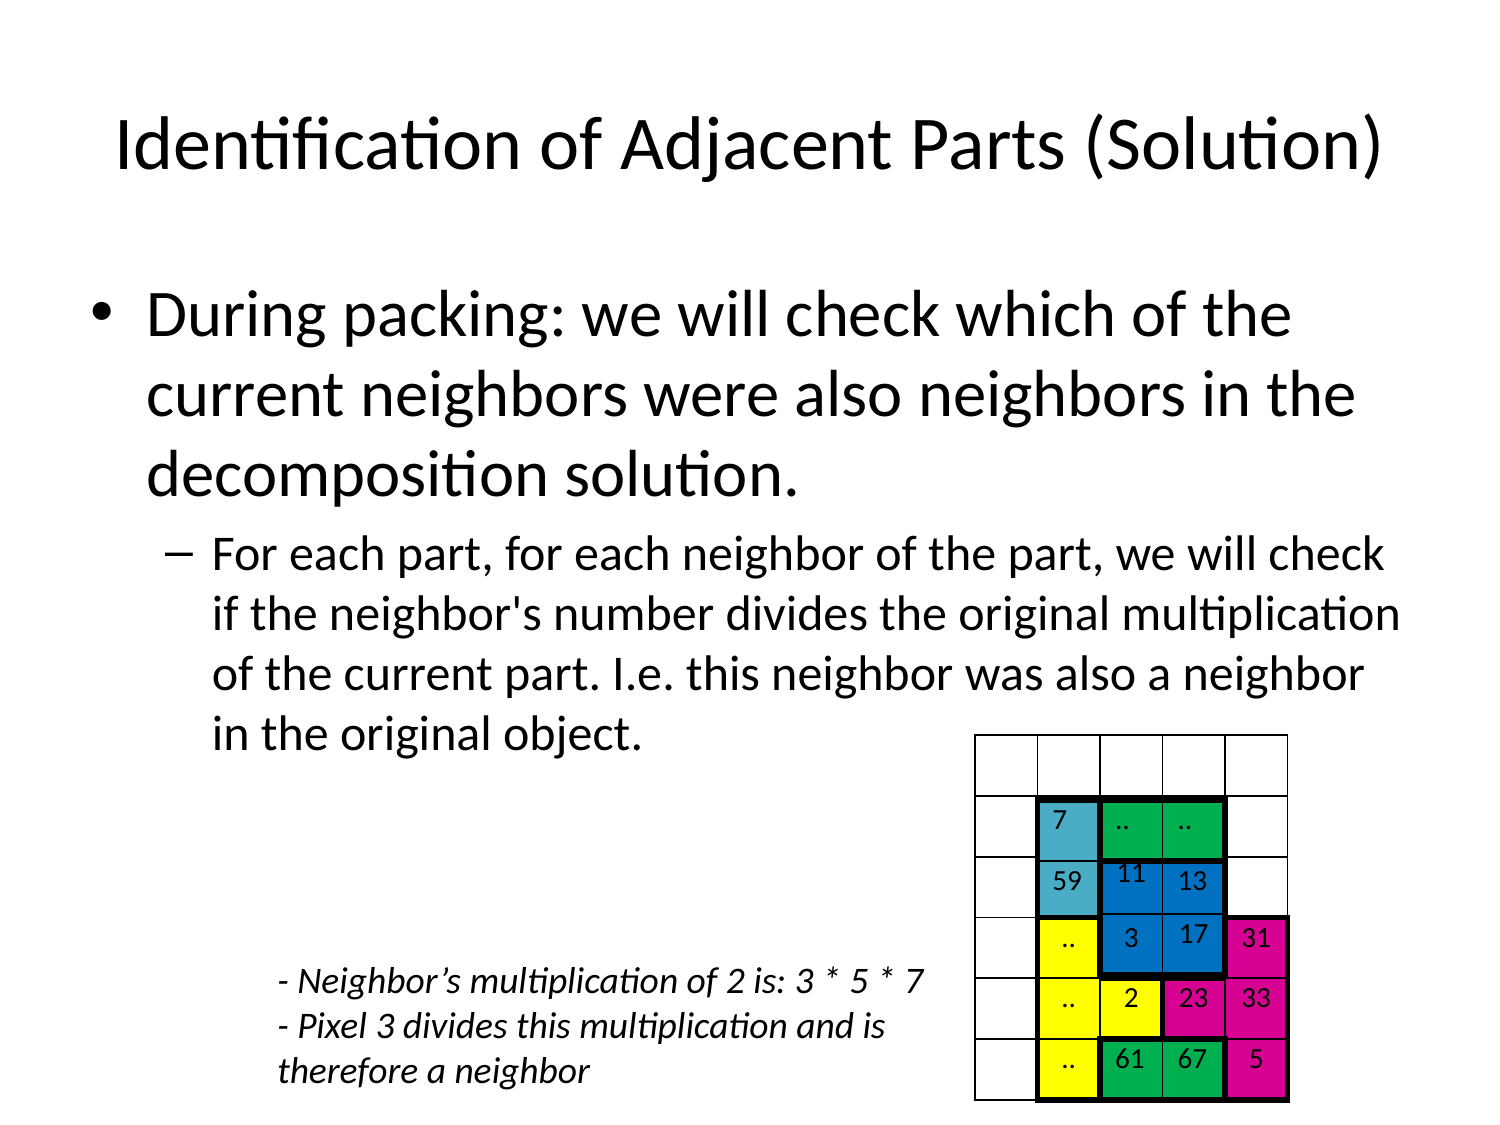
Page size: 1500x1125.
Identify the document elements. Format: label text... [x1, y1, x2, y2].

table_cell [1025, 1040, 1035, 1099]
table_cell [976, 858, 1035, 917]
table_cell 33 [1226, 979, 1285, 1038]
table_cell .. [1040, 979, 1099, 1038]
table_header [1228, 800, 1350, 861]
text_box - Neighbor’s multiplication of 2 is: 3 * 5 * 7 - Pixel 3 divides this multiplication and is therefore a neighbor [262, 948, 1025, 1099]
table_header 61 [1103, 1042, 1162, 1097]
table_cell [976, 918, 1035, 977]
table_header [976, 736, 1037, 795]
table_header 3 [1103, 917, 1162, 976]
table_header [1103, 864, 1162, 917]
table_header .. [1103, 803, 1162, 858]
table_cell 2 [1101, 981, 1160, 1036]
table_header [1228, 1039, 1350, 1100]
table_header 7 [1040, 803, 1097, 860]
table_header [1226, 736, 1287, 795]
table_cell 23 [1165, 981, 1224, 1036]
table_header [1163, 736, 1224, 795]
table_header 67 [1163, 1042, 1222, 1097]
table_cell 59 [1040, 862, 1097, 915]
table_cell [976, 797, 1035, 856]
table_header [1038, 736, 1099, 795]
table_cell 13 [1162, 861, 1287, 922]
list During packing: we will check which of the current neighbors were also neighbors in the decomposition solution. For each part, for each neighbor of the part, we will check if the neighbor's number divides the original multiplication of the current part. I.e. this neighbor was also a neighbor in the original object. [75, 262, 1425, 1005]
table_cell 17 [1163, 922, 1222, 972]
table_cell .. [1040, 1040, 1097, 1097]
table_cell [1025, 979, 1035, 1038]
title Identification of Adjacent Parts (Solution) [75, 45, 1425, 233]
table_header [1101, 736, 1162, 795]
table_header 31 [1228, 922, 1285, 977]
table_header .. [1163, 803, 1222, 858]
table_header .. [1040, 920, 1097, 977]
